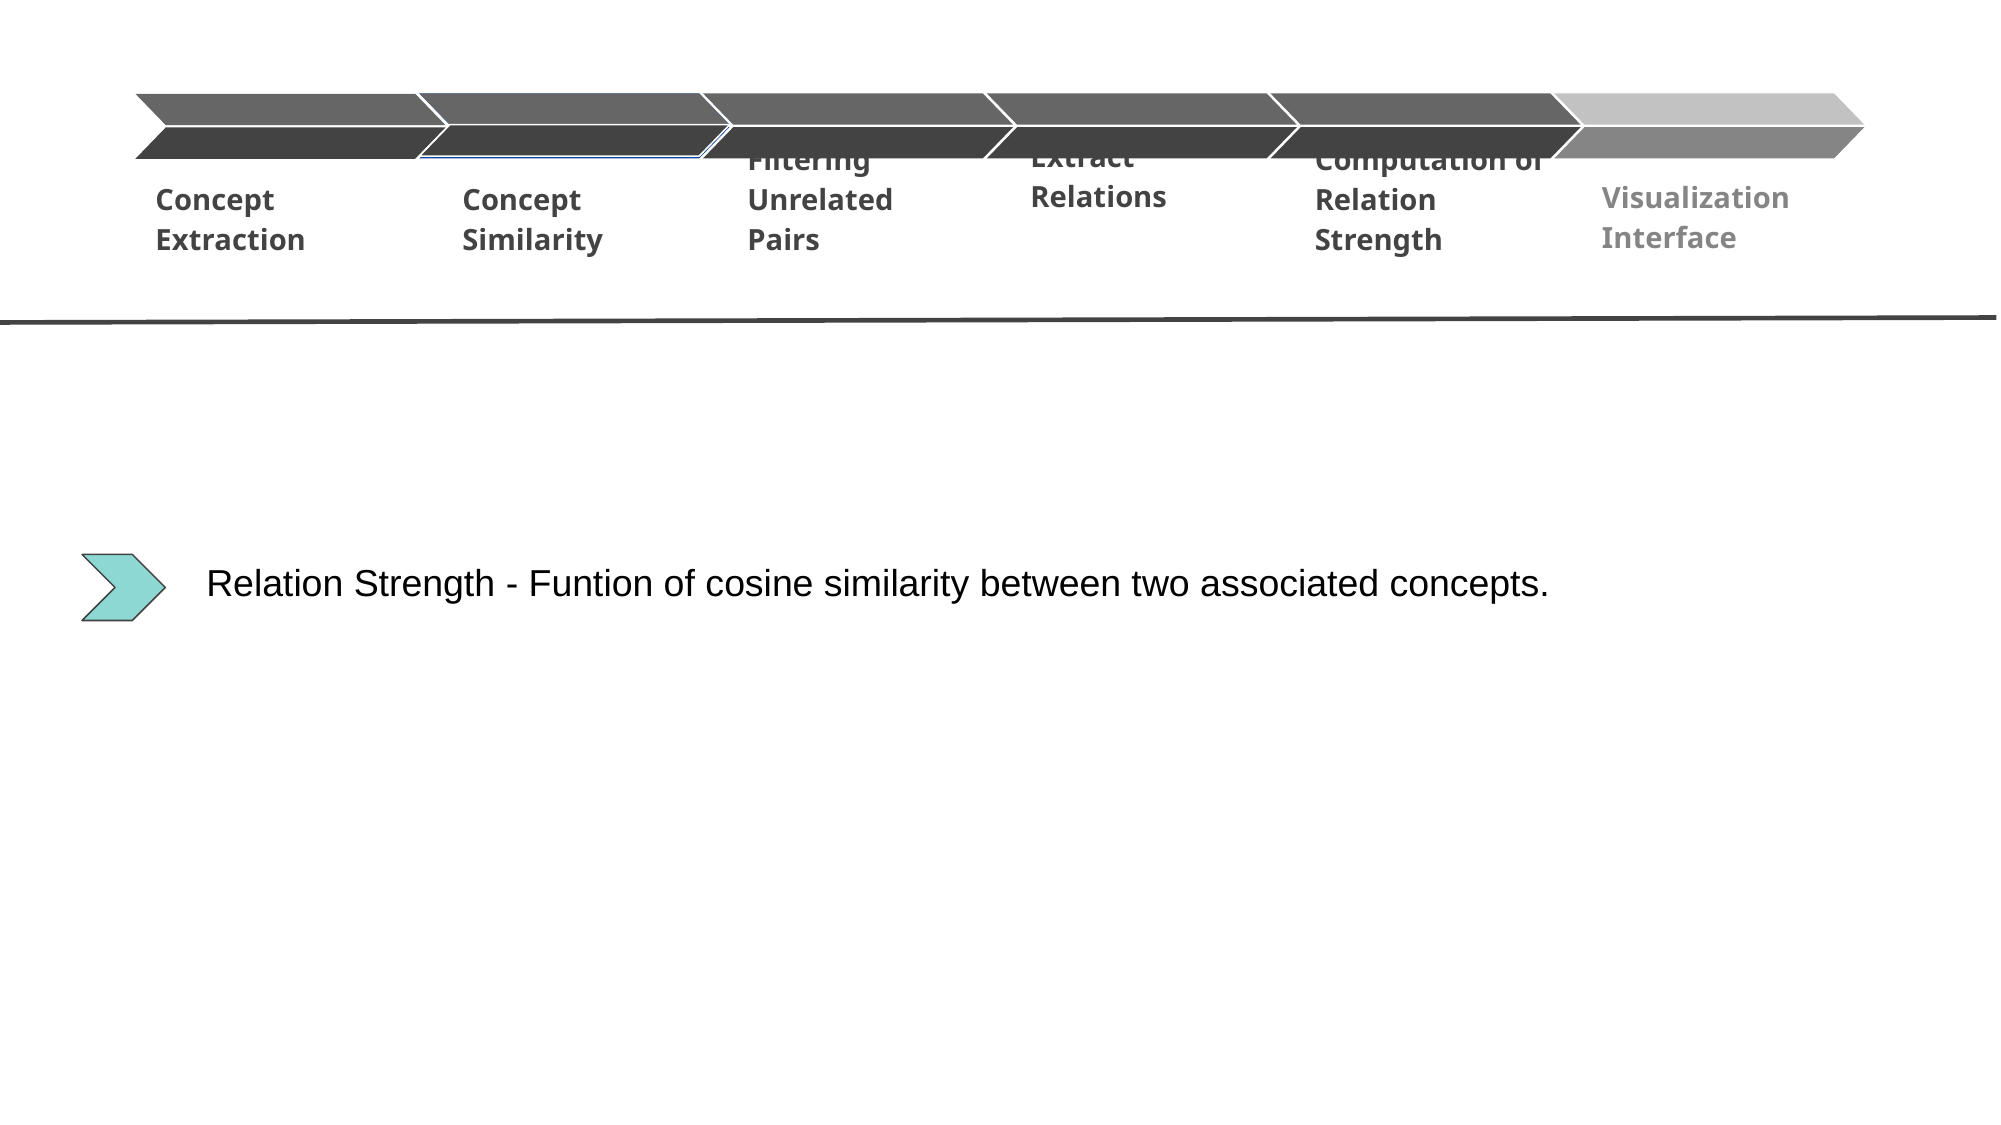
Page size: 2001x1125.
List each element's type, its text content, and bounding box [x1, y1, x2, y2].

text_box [702, 93, 1014, 277]
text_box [135, 93, 417, 277]
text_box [986, 93, 1298, 234]
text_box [1554, 93, 1865, 275]
text_box [82, 554, 166, 621]
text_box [0, 317, 1997, 323]
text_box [419, 93, 700, 277]
text_box Relation Strength - Funtion of cosine similarity between two associated concepts. [44, 363, 1975, 1101]
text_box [1270, 93, 1552, 277]
